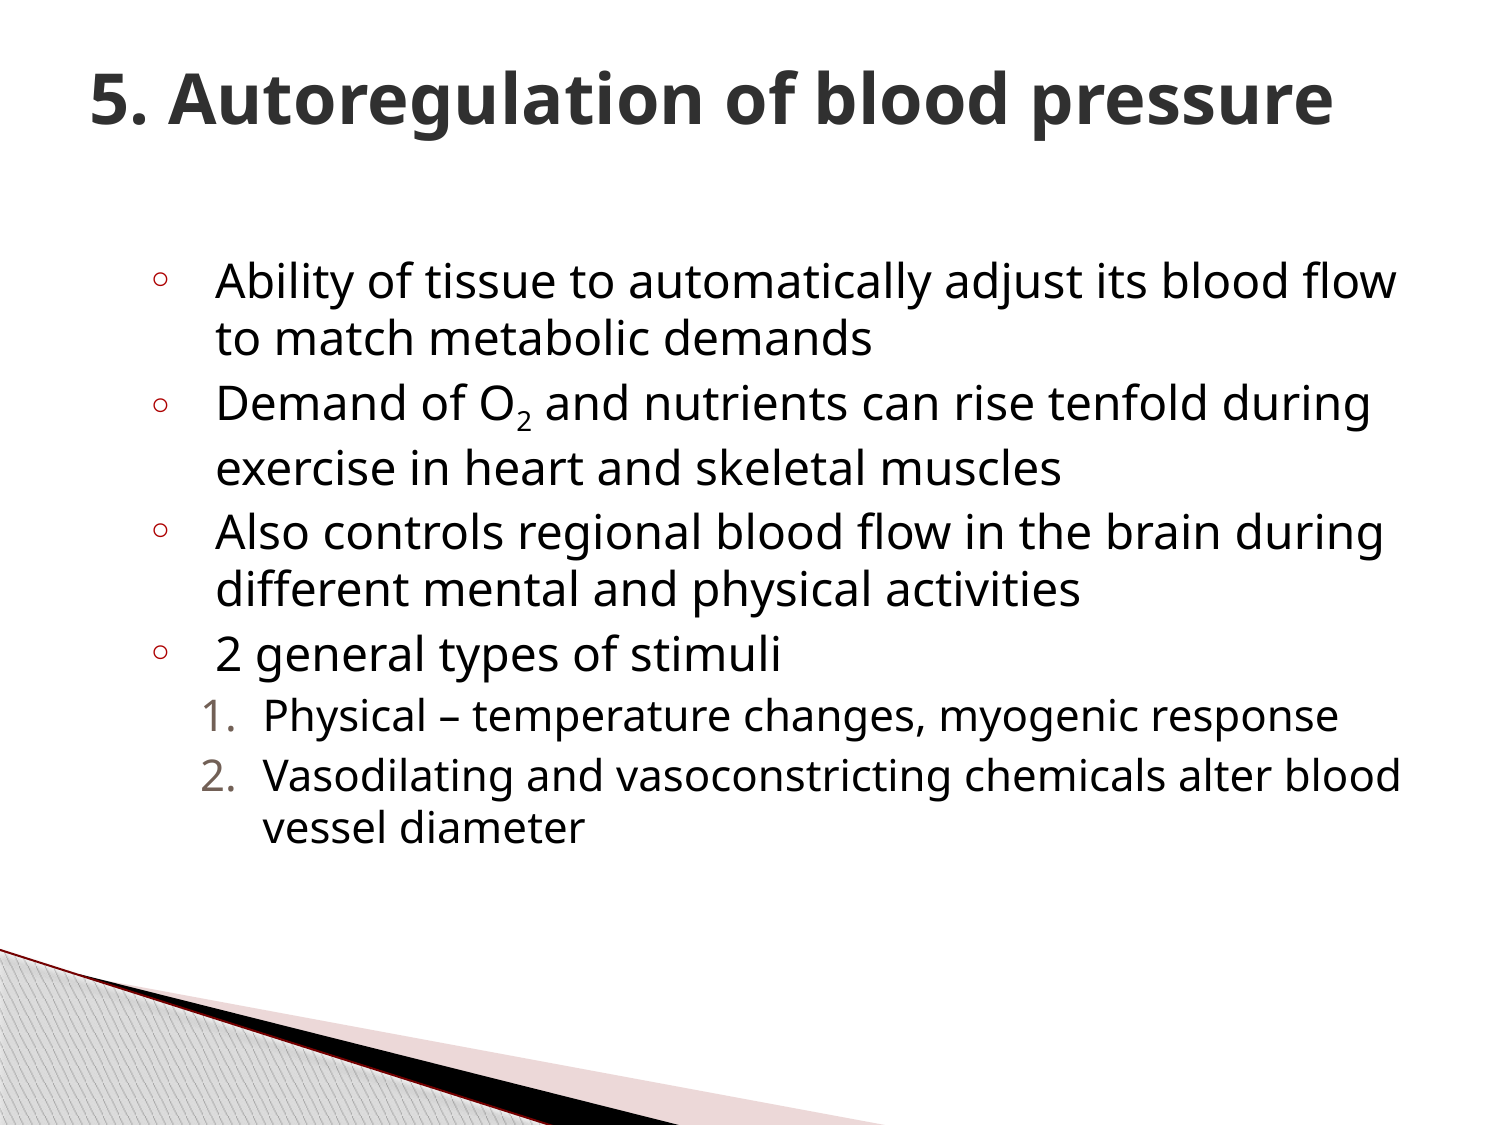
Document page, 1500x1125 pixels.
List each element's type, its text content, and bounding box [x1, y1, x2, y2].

list Ability of tissue to automatically adjust its blood flow to match metabolic demands Demand of O2 and nutrients can rise tenfold during exercise in heart and skeletal muscles Also controls regional blood flow in the brain during different mental and physical activities 2 general types of stimuli Physical – temperature changes, myogenic response Vasodilating and vasoconstricting chemicals alter blood vessel diameter [75, 243, 1425, 986]
title 5. Autoregulation of blood pressure [75, 45, 1425, 233]
